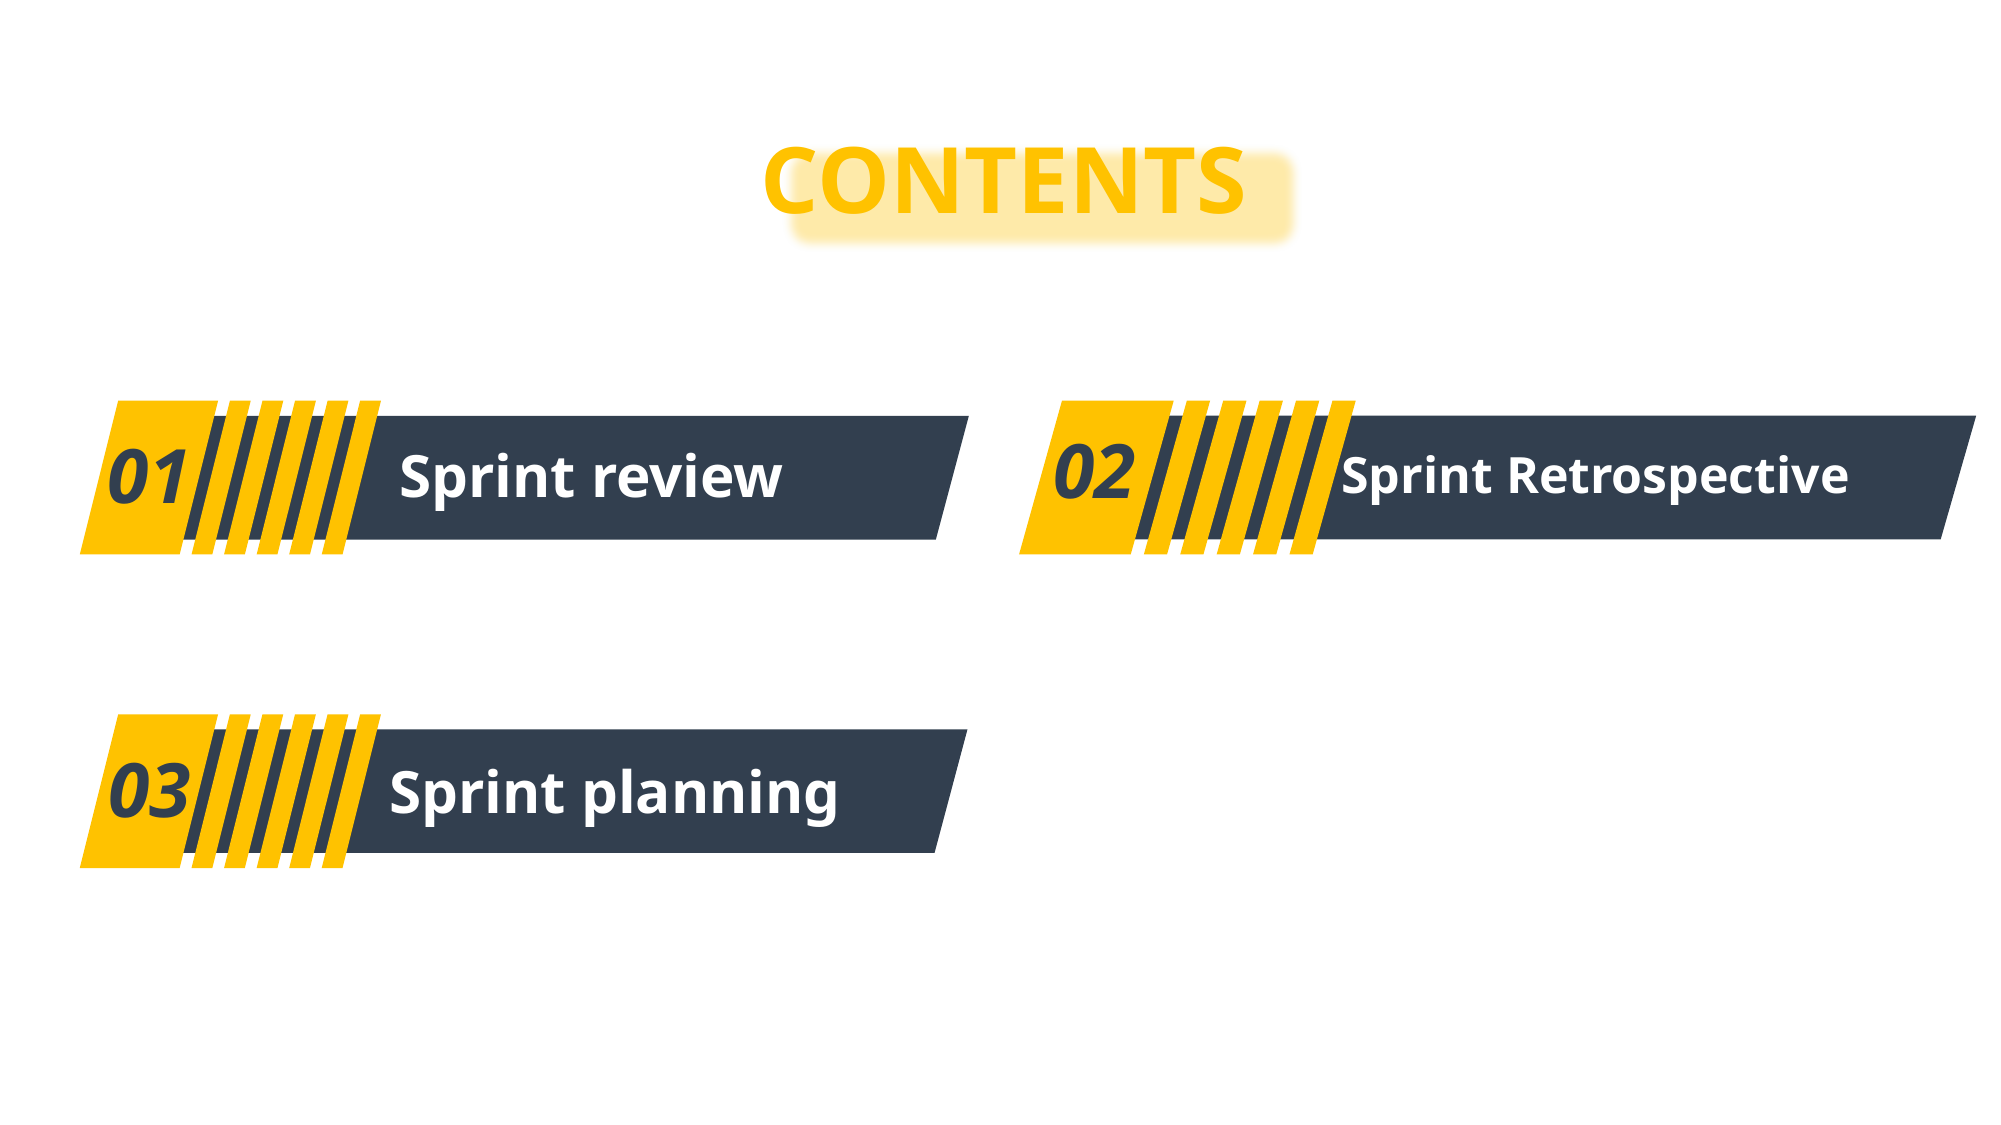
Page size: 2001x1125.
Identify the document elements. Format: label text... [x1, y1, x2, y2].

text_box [1018, 400, 1997, 555]
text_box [79, 714, 968, 869]
text_box CONTENTS [450, 92, 1558, 277]
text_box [79, 400, 984, 555]
